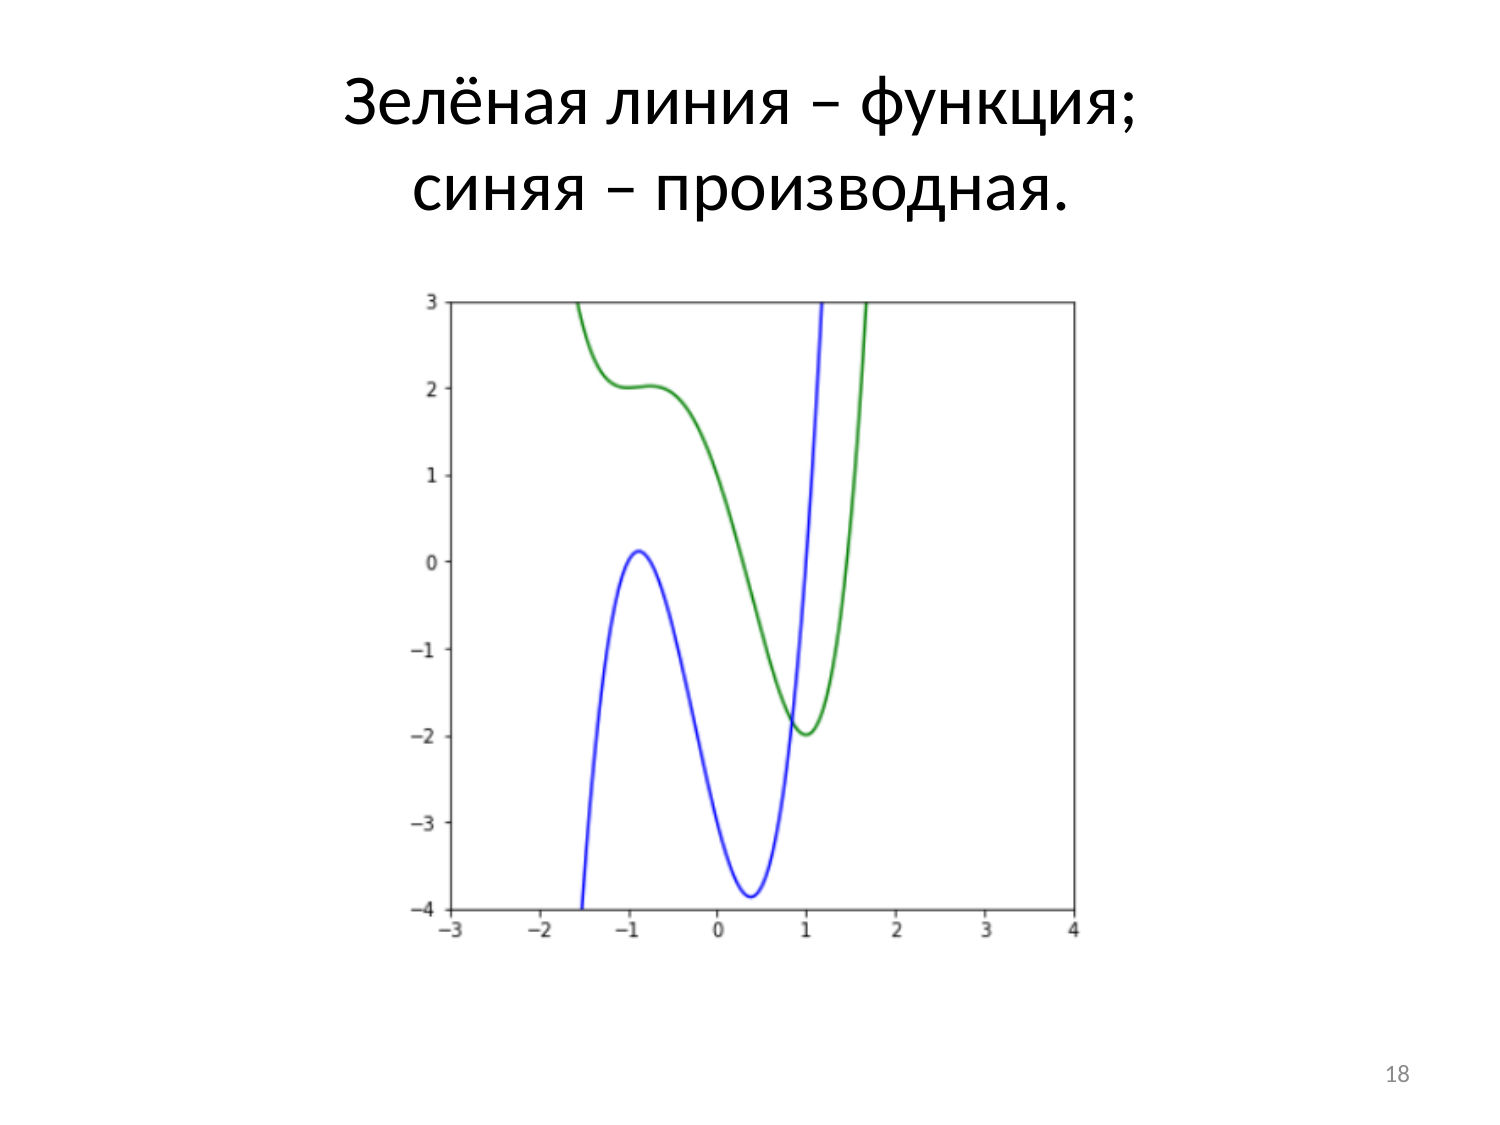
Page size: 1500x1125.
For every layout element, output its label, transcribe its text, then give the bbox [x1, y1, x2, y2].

title Зелёная линия – функция; синяя – производная. [75, 45, 1425, 233]
picture [371, 278, 1129, 971]
slide_number 18 [1074, 1042, 1425, 1103]
